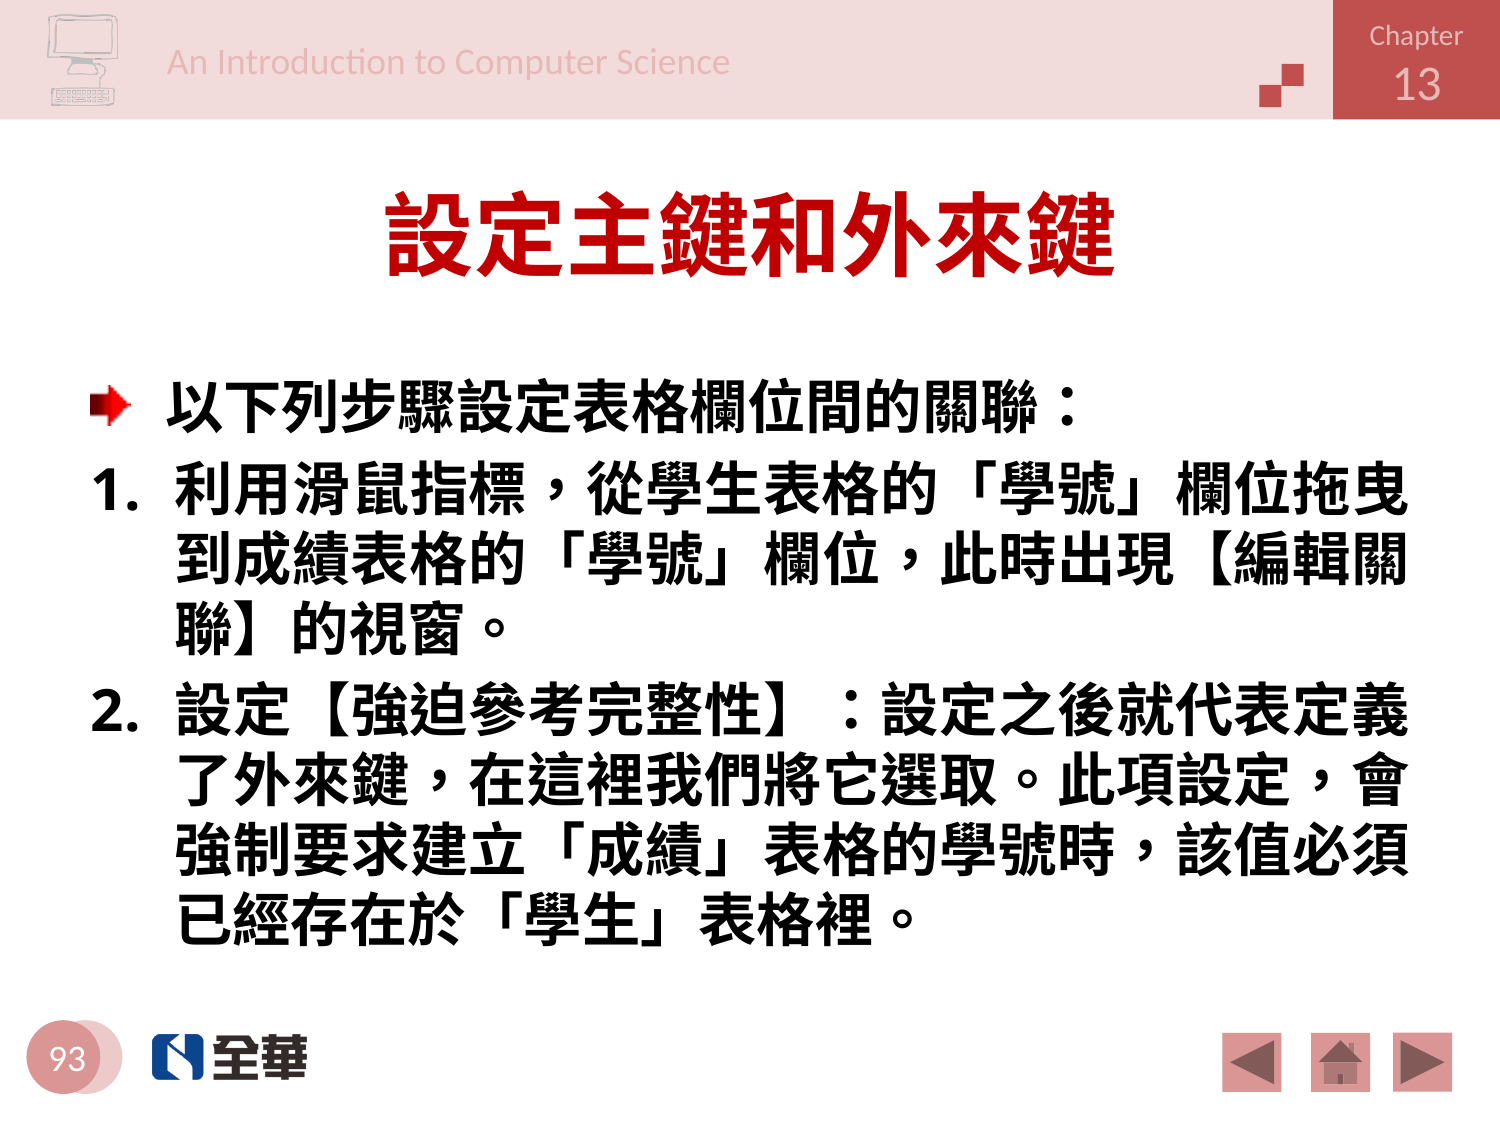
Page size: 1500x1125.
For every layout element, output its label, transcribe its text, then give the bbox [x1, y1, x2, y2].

picture [152, 1034, 307, 1080]
picture [47, 14, 118, 106]
title 設定主鍵和外來鍵 [75, 138, 1425, 327]
picture [90, 385, 131, 426]
list 以下列步驟設定表格欄位間的關聯： 利用滑鼠指標，從學生表格的「學號」欄位拖曳到成績表格的「學號」欄位，此時出現【編輯關聯】的視窗。 設定【強迫參考完整性】：設定之後就代表定義了外來鍵，在這裡我們將它選取。此項設定，會強制要求建立「成績」表格的學號時，該值必須已經存在於「學生」表格裡。 [75, 363, 1425, 1005]
